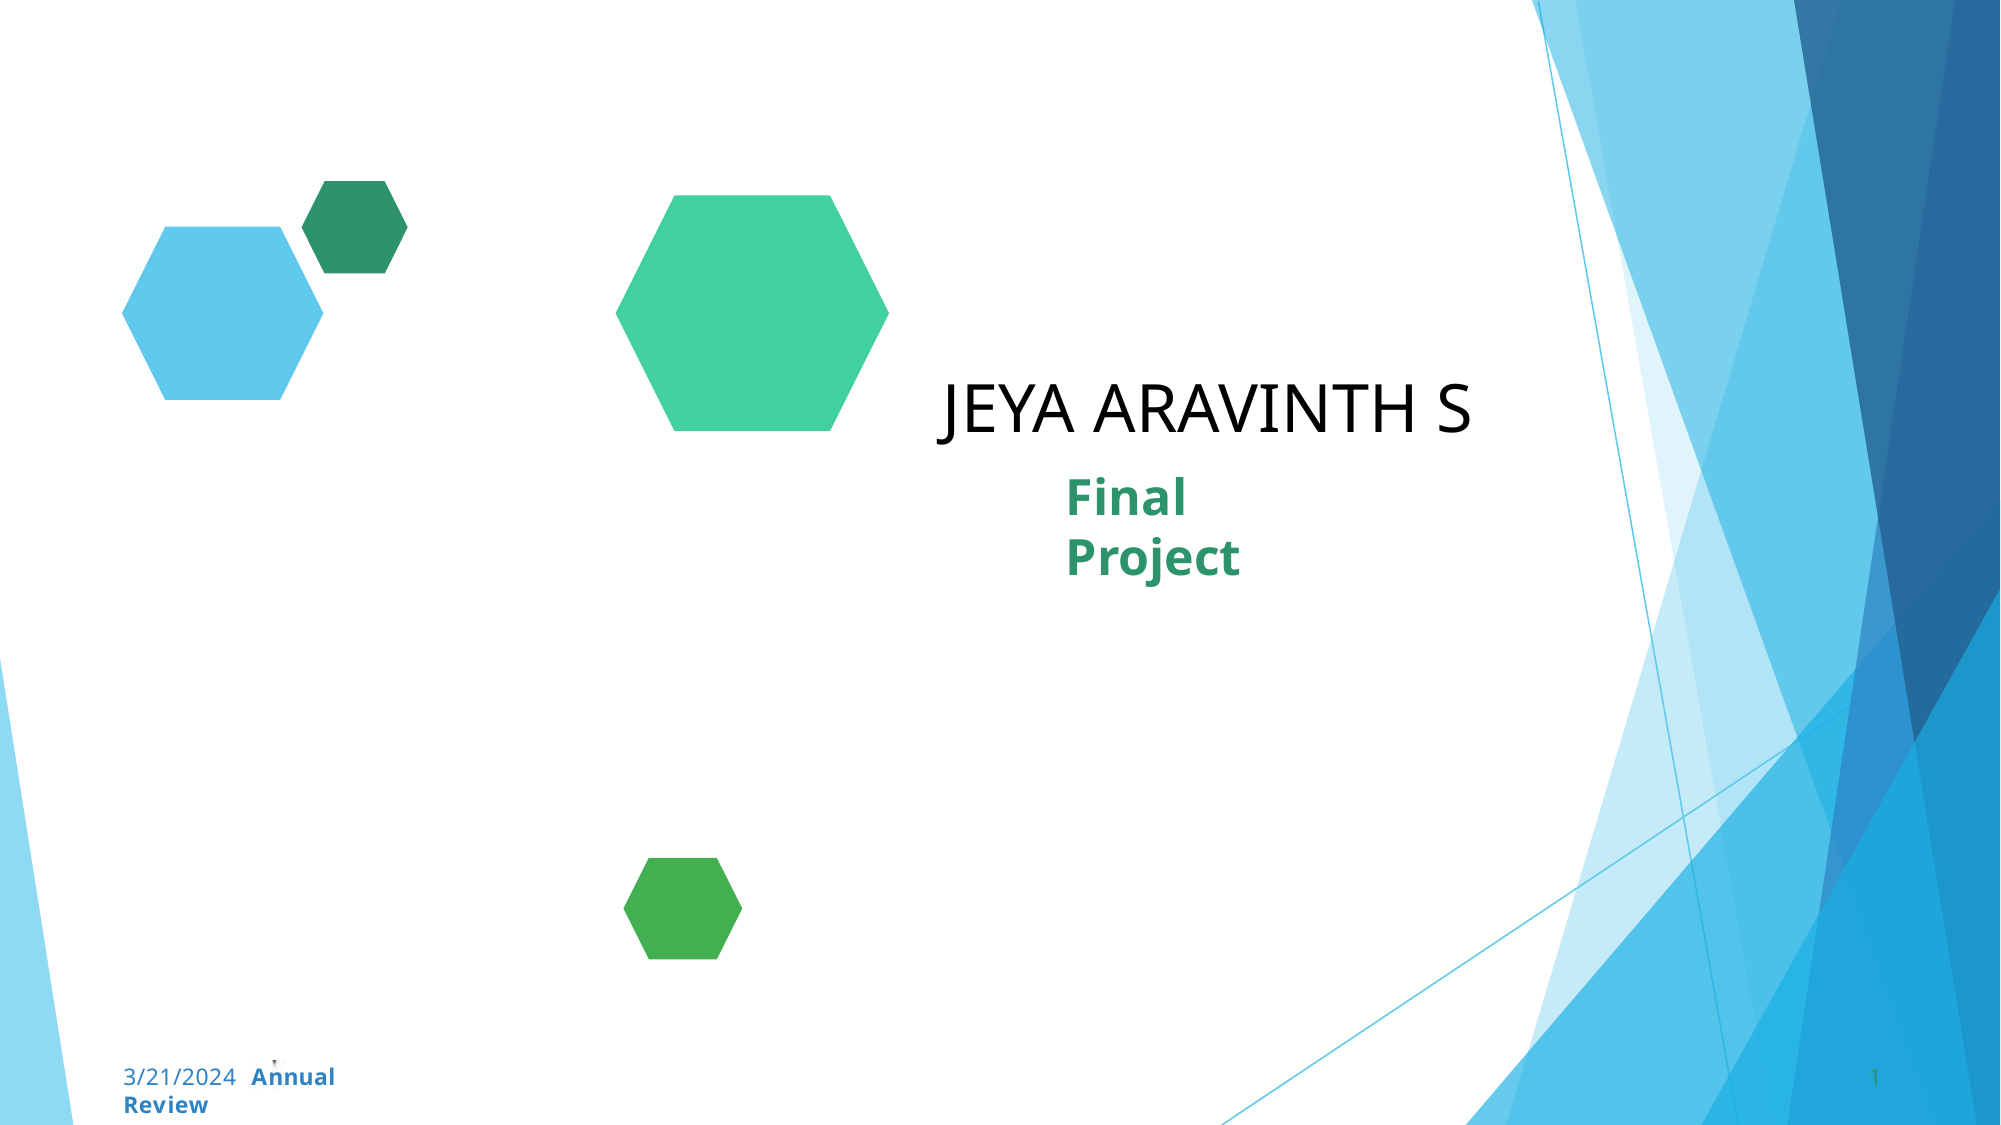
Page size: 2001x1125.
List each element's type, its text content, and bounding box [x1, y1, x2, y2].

picture [110, 1060, 463, 1094]
slide_number 1 [1862, 1061, 1888, 1125]
text_box [615, 195, 890, 363]
text_box Final Project [1063, 462, 1369, 585]
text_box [121, 180, 408, 401]
title JEYA ARAVINTH S [415, 363, 2000, 554]
text_box [623, 857, 743, 960]
text_box 3/21/2024 Annual Review [121, 1103, 417, 1118]
